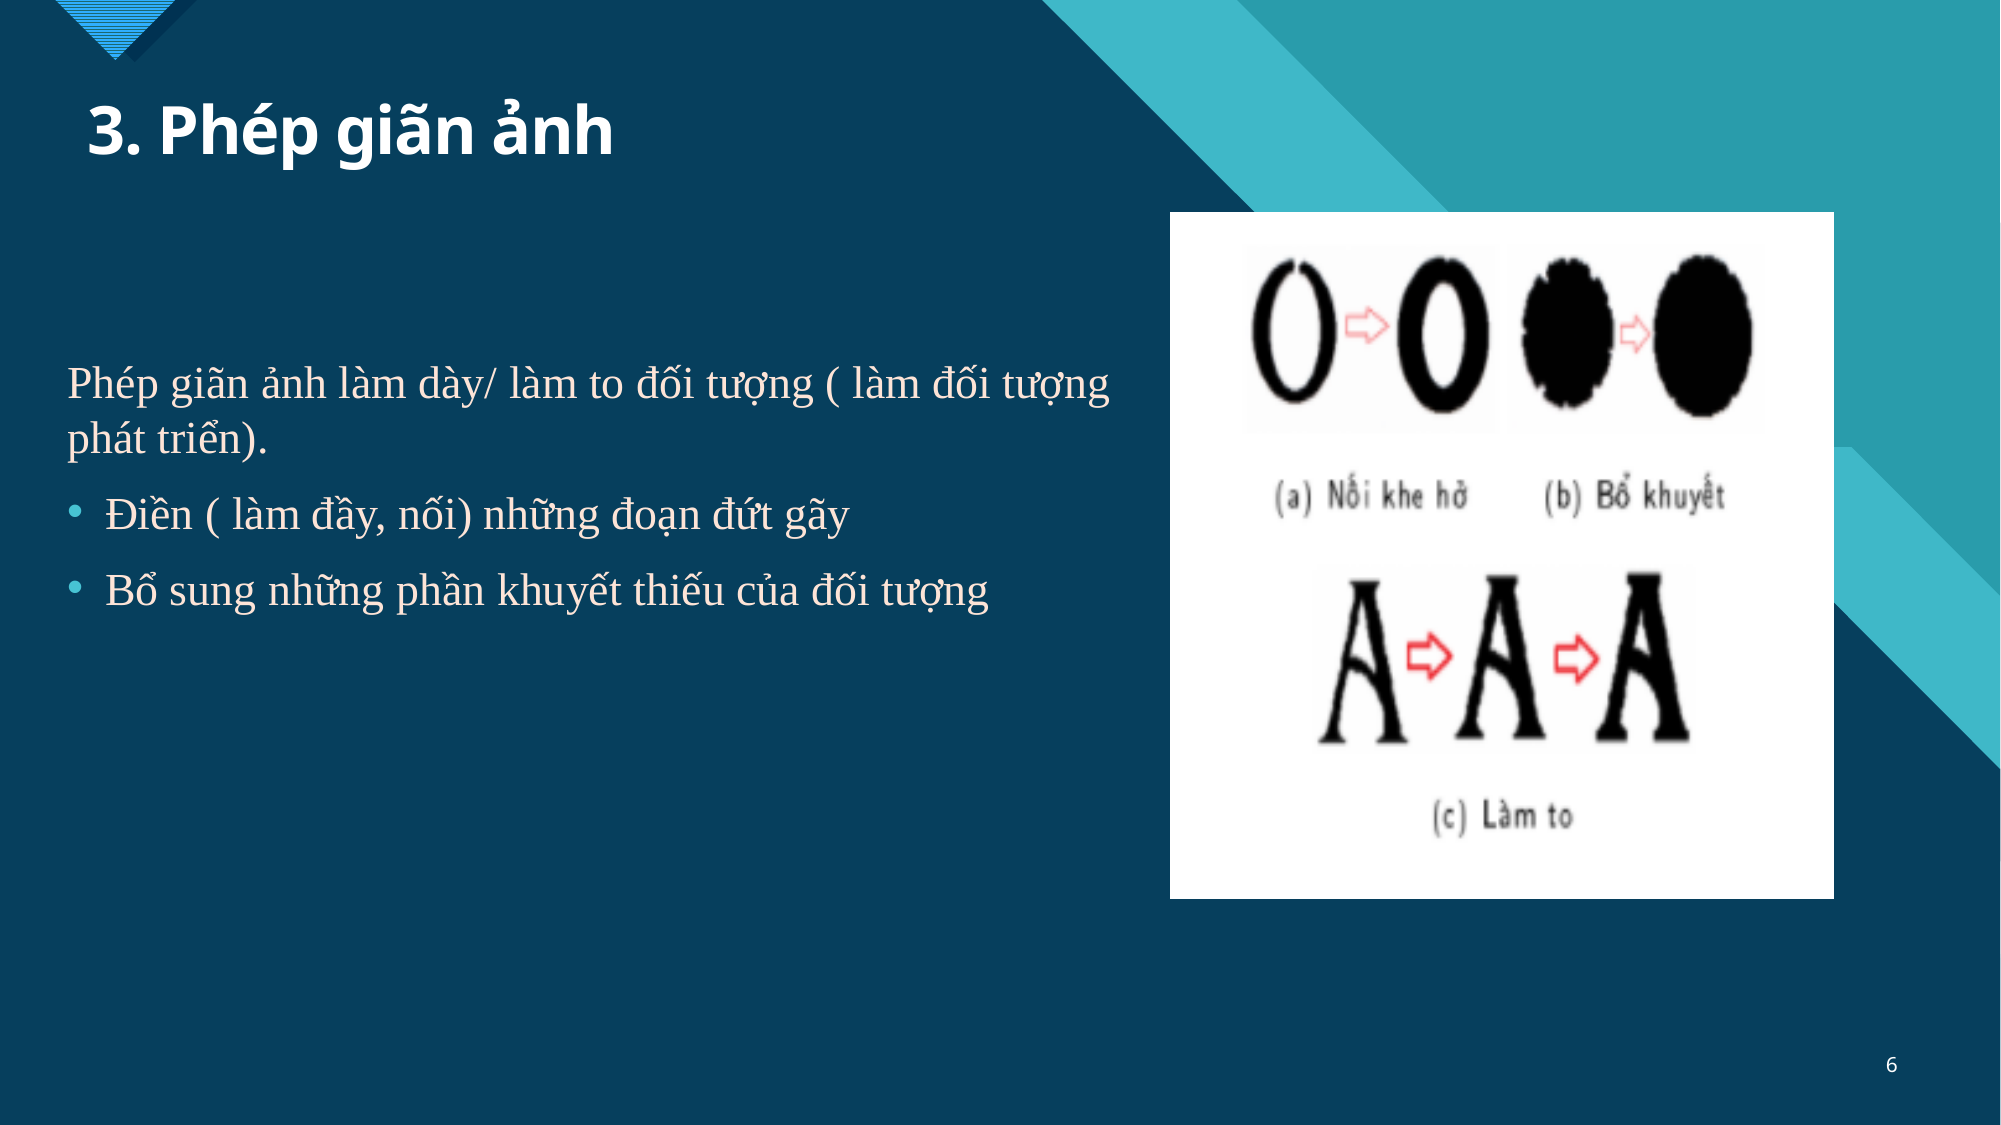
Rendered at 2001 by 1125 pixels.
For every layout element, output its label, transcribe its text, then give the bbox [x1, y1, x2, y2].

slide_number 6 [1845, 1035, 1913, 1096]
picture [1171, 211, 1835, 898]
list Phép giãn ảnh làm dày/ làm to đối tượng ( làm đối tượng phát triển). Điền ( làm đầy, nối) những đoạn đứt gãy Bổ sung những phần khuyết thiếu của đối tượng [52, 345, 1154, 801]
title 3. Phép giãn ảnh [72, 89, 1913, 177]
